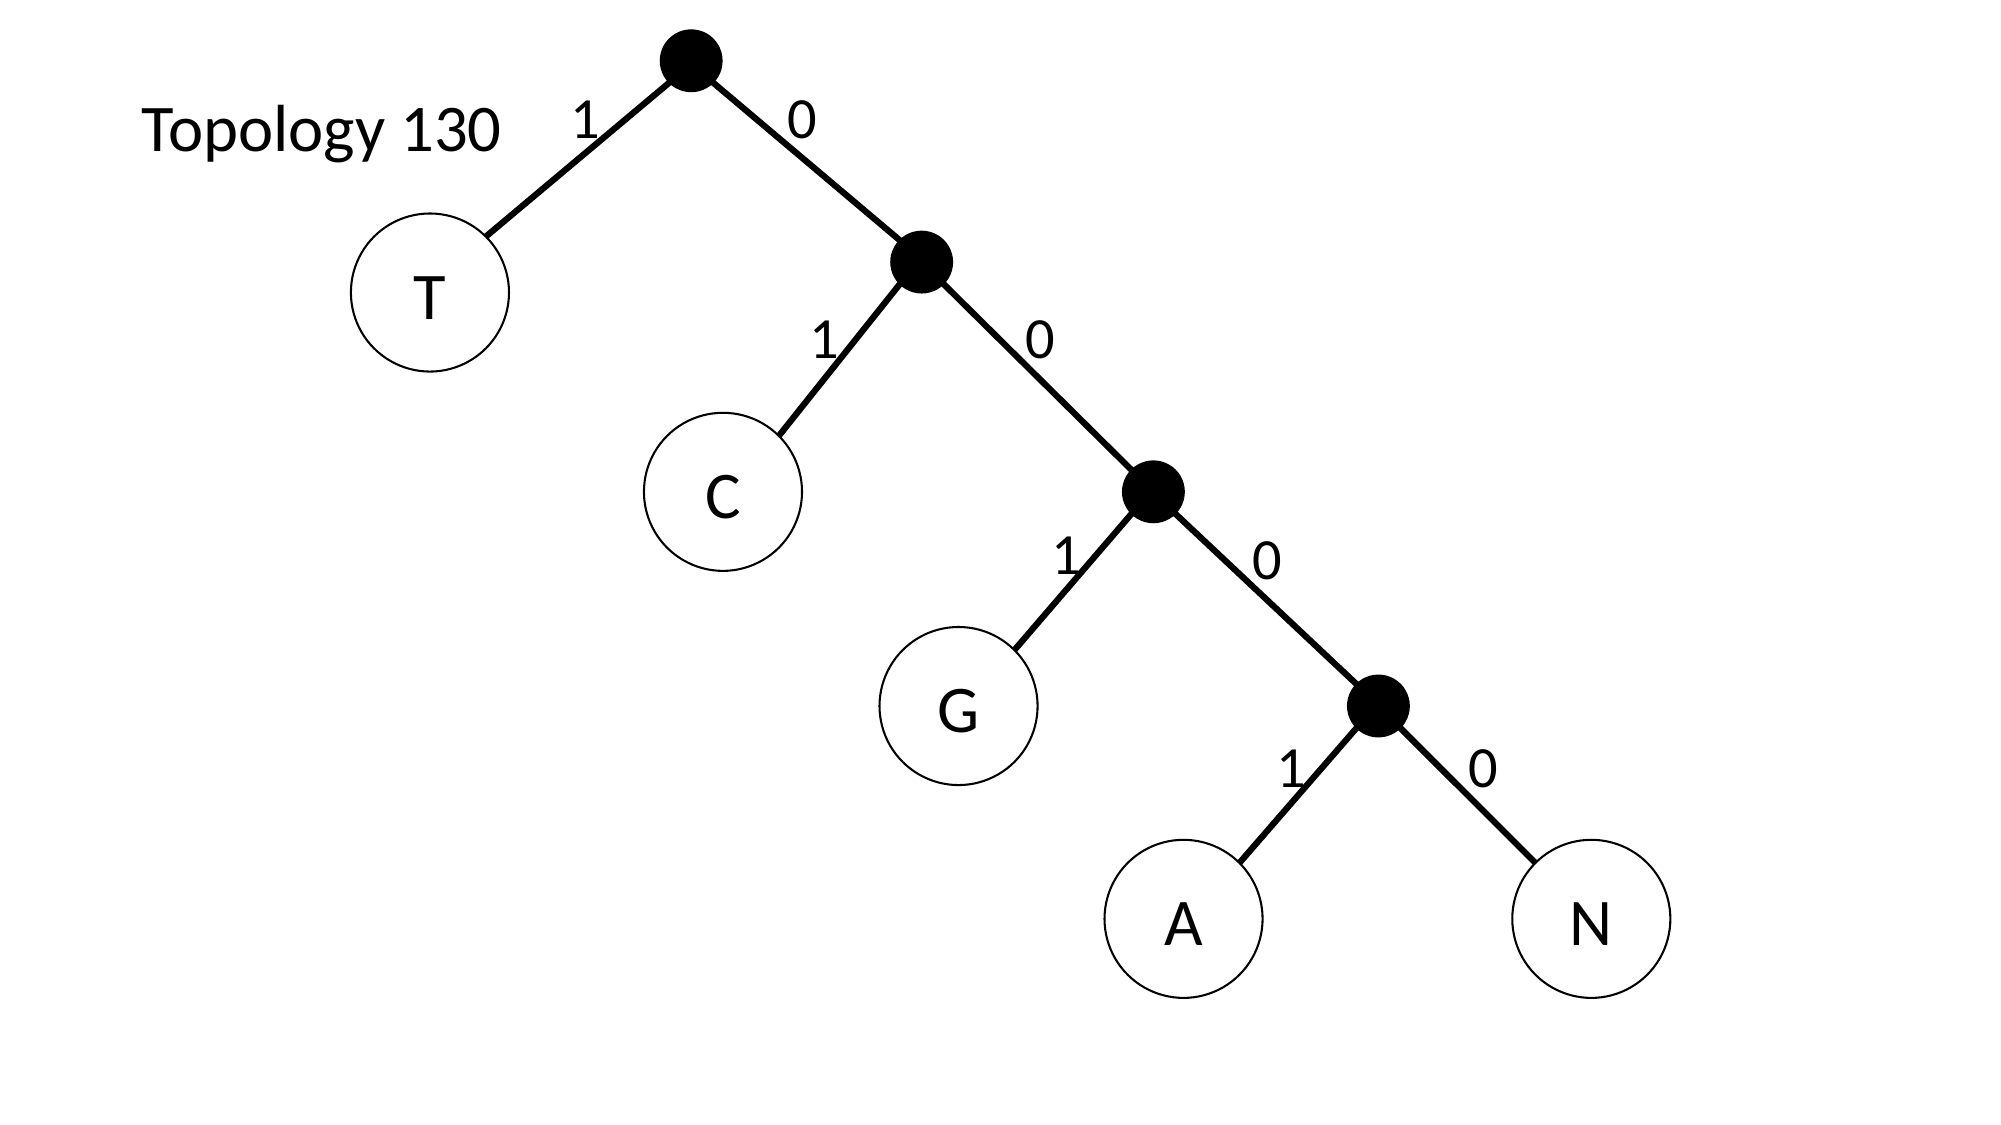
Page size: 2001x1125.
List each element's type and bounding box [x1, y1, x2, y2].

text_box [126, 29, 1672, 999]
